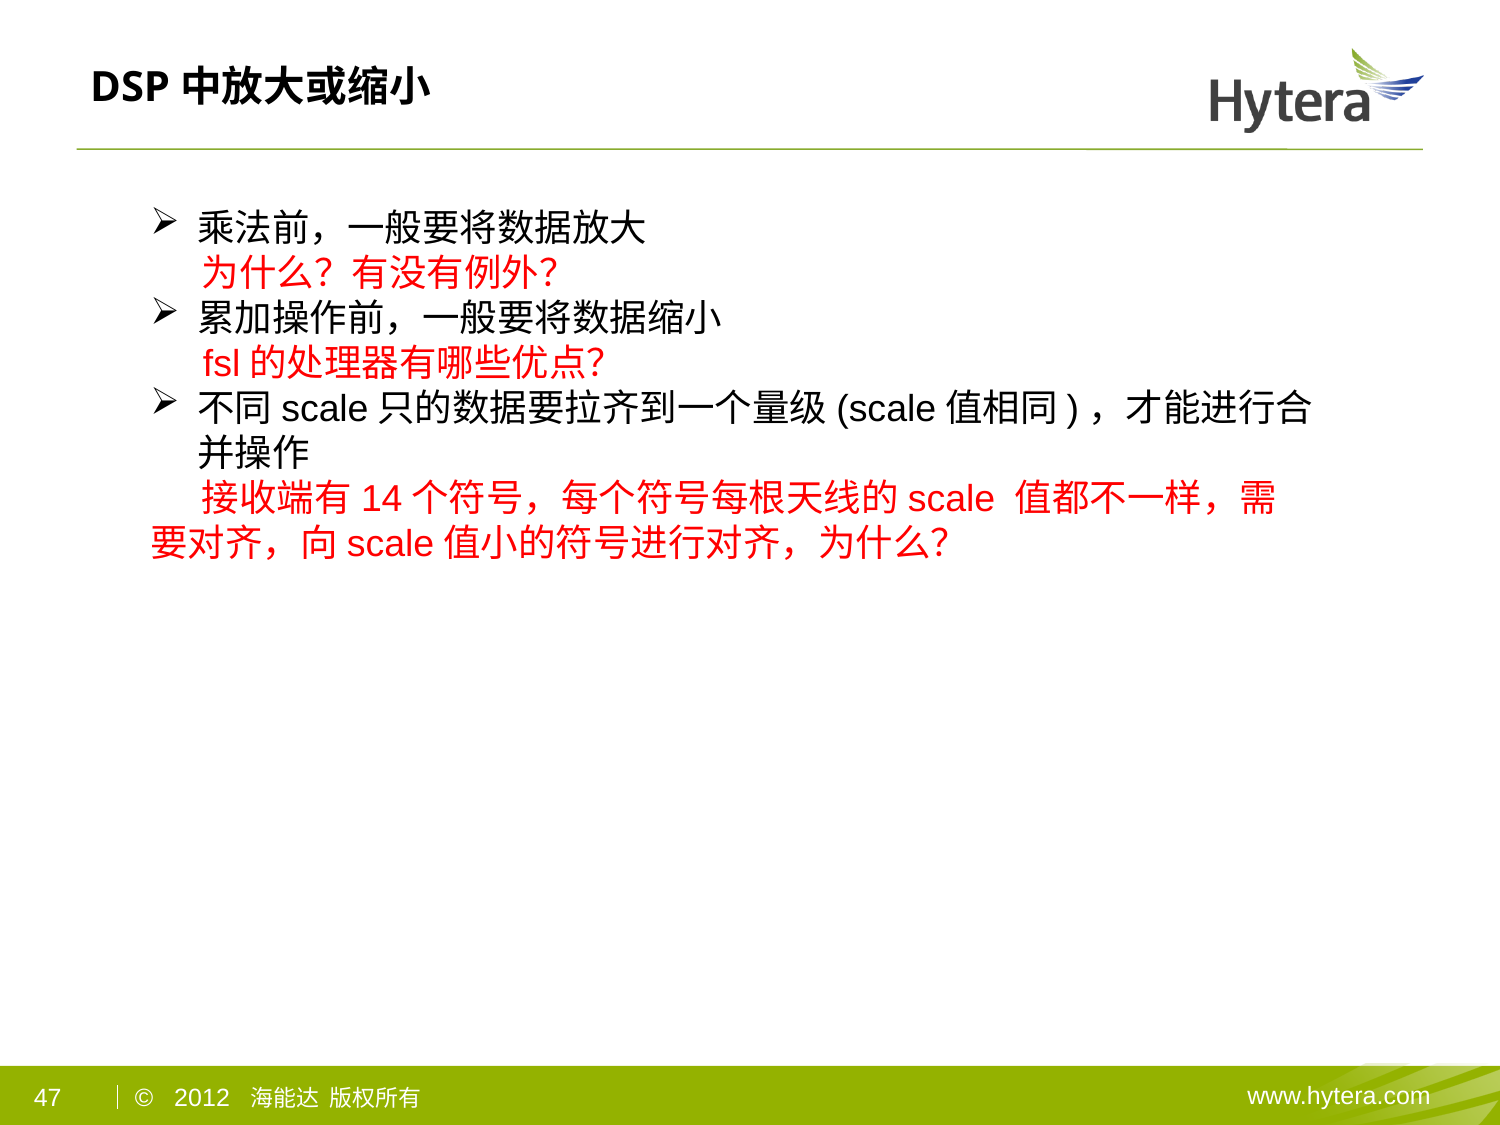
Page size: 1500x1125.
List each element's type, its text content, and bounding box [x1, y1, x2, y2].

picture [1135, 1063, 1500, 1125]
text_box 乘法前，一般要将数据放大 为什么？有没有例外？ 累加操作前，一般要将数据缩小 fsl的处理器有哪些优点？ 不同scale只的数据要拉齐到一个量级(scale值相同)，才能进行合并操作 接收端有14个符号，每个符号每根天线的scale 值都不一样，需要对齐，向scale值小的符号进行对齐，为什么？ [135, 196, 1329, 571]
title DSP中放大或缩小 [75, 38, 1425, 131]
